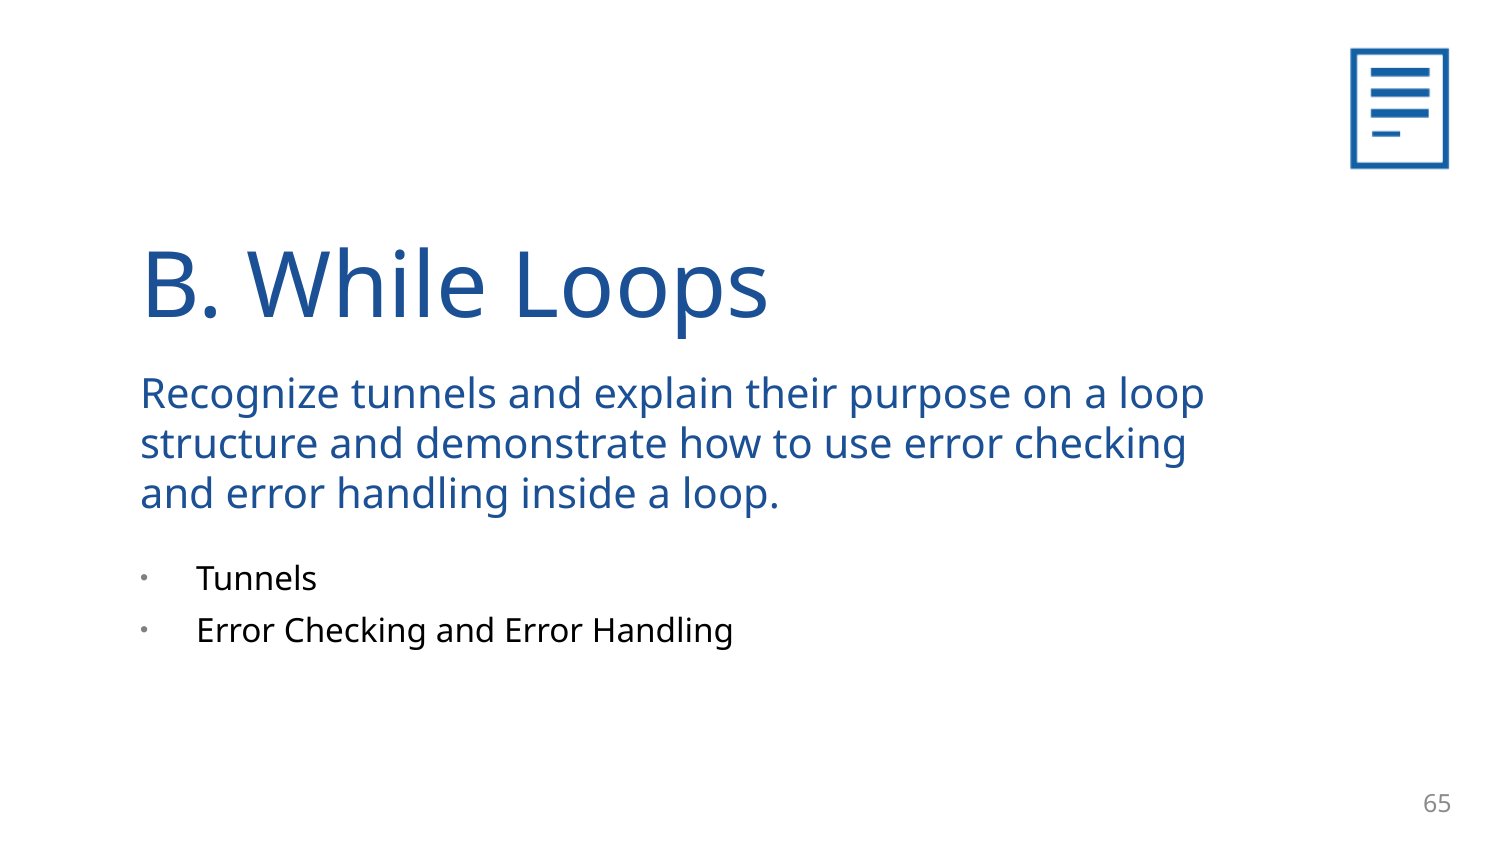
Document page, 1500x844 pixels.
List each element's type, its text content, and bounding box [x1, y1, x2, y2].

picture [1323, 23, 1474, 212]
slide_number 65 [1400, 782, 1475, 828]
list Recognize tunnels and explain their purpose on a loop structure and demonstrate how to use error checking and error handling inside a loop. [125, 359, 1275, 494]
list B. While Loops [125, 109, 1278, 344]
list Tunnels Error Checking and Error Handling [125, 549, 1278, 747]
